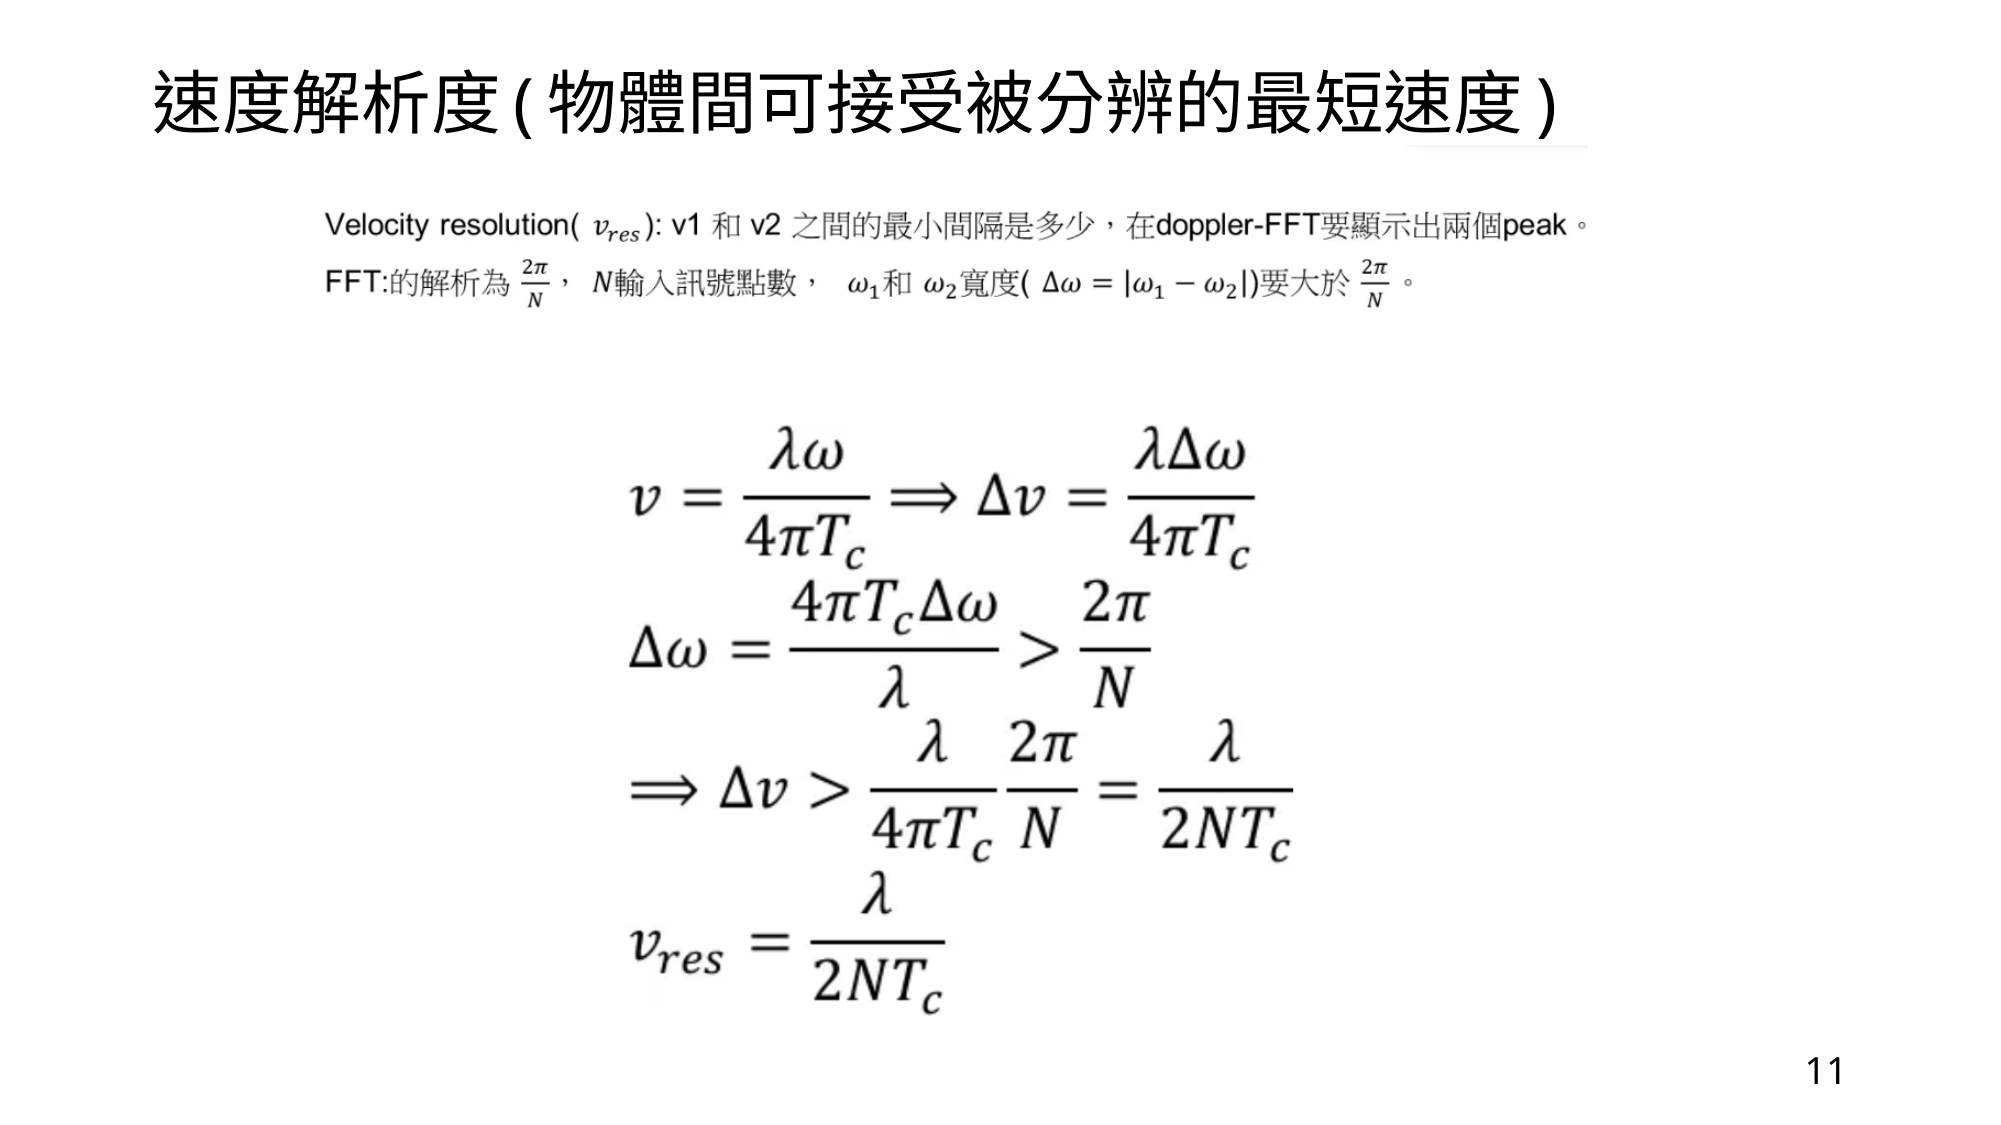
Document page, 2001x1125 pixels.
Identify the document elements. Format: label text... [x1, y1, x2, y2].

picture [288, 145, 1588, 1043]
title 速度解析度(物體間可接受被分辨的最短速度) [137, 59, 1863, 152]
slide_number 11 [1412, 1042, 1863, 1103]
